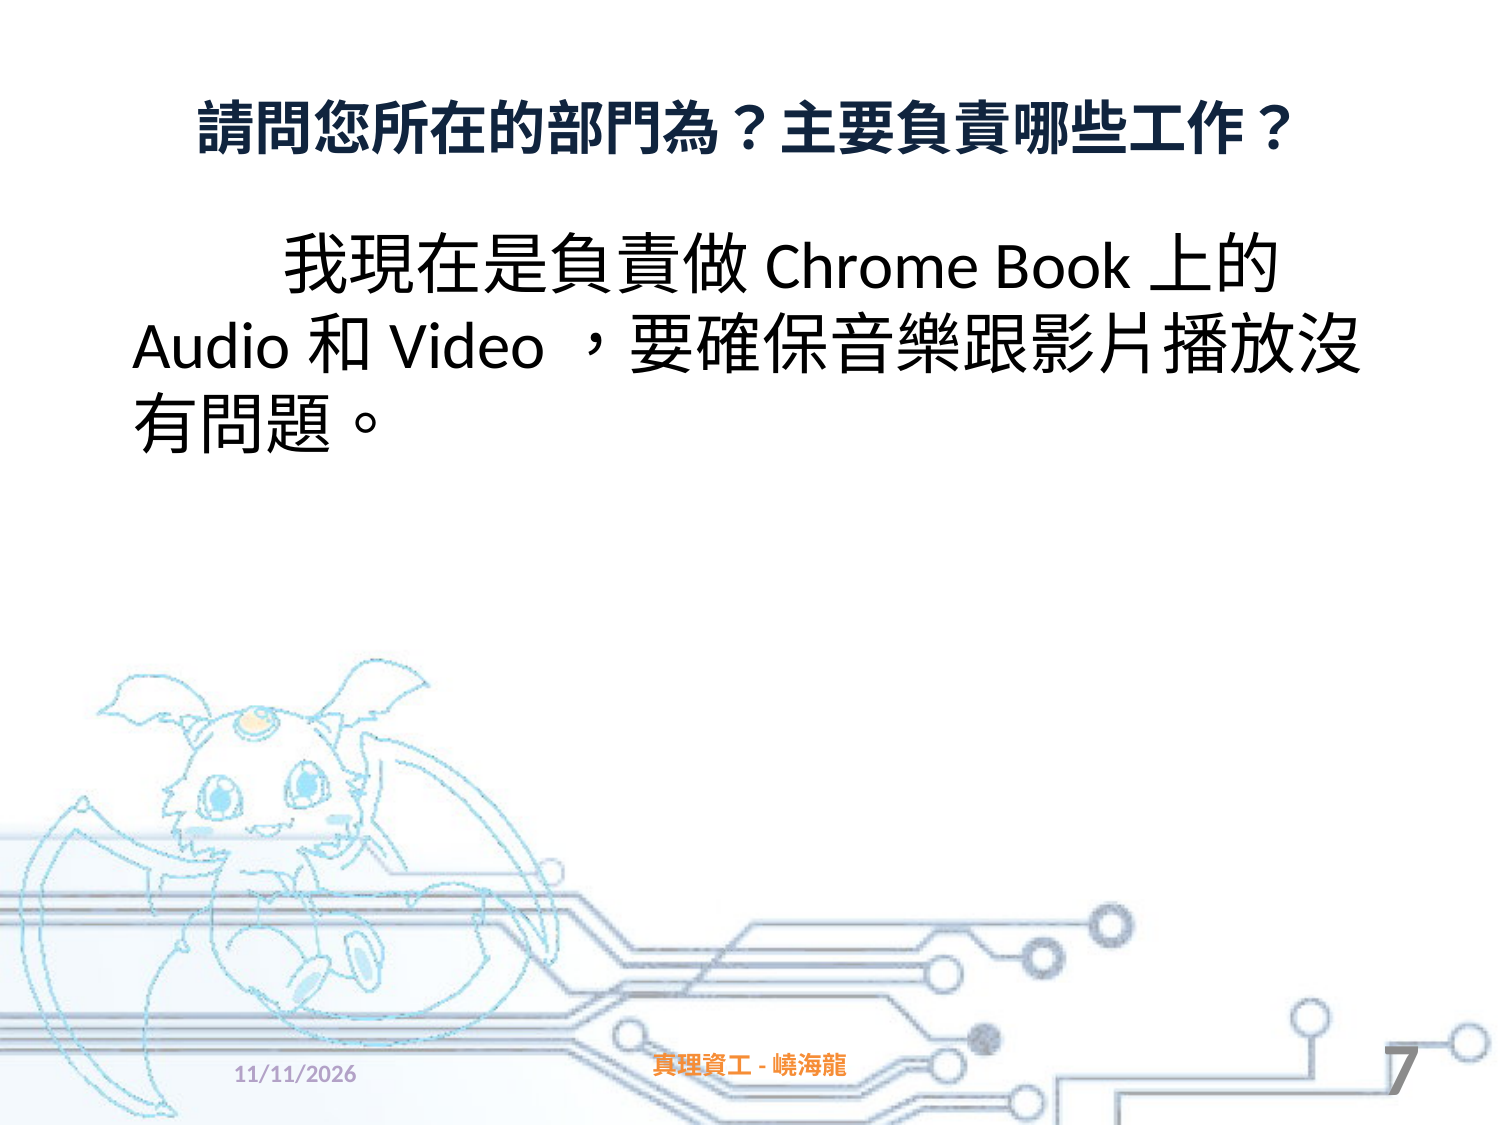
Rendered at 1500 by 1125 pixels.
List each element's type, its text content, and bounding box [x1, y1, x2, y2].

slide_number 7 [1085, 1035, 1436, 1095]
picture [0, 0, 1500, 1125]
title 請問您所在的部門為？主要負責哪些工作？ [75, 32, 1425, 220]
list 我現在是負責做Chrome Book上的Audio和Video，要確保音樂跟影片播放沒有問題。 [117, 214, 1383, 1024]
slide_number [22, 1042, 372, 1103]
footer 真理資工-嶢海龍 [512, 1035, 988, 1095]
